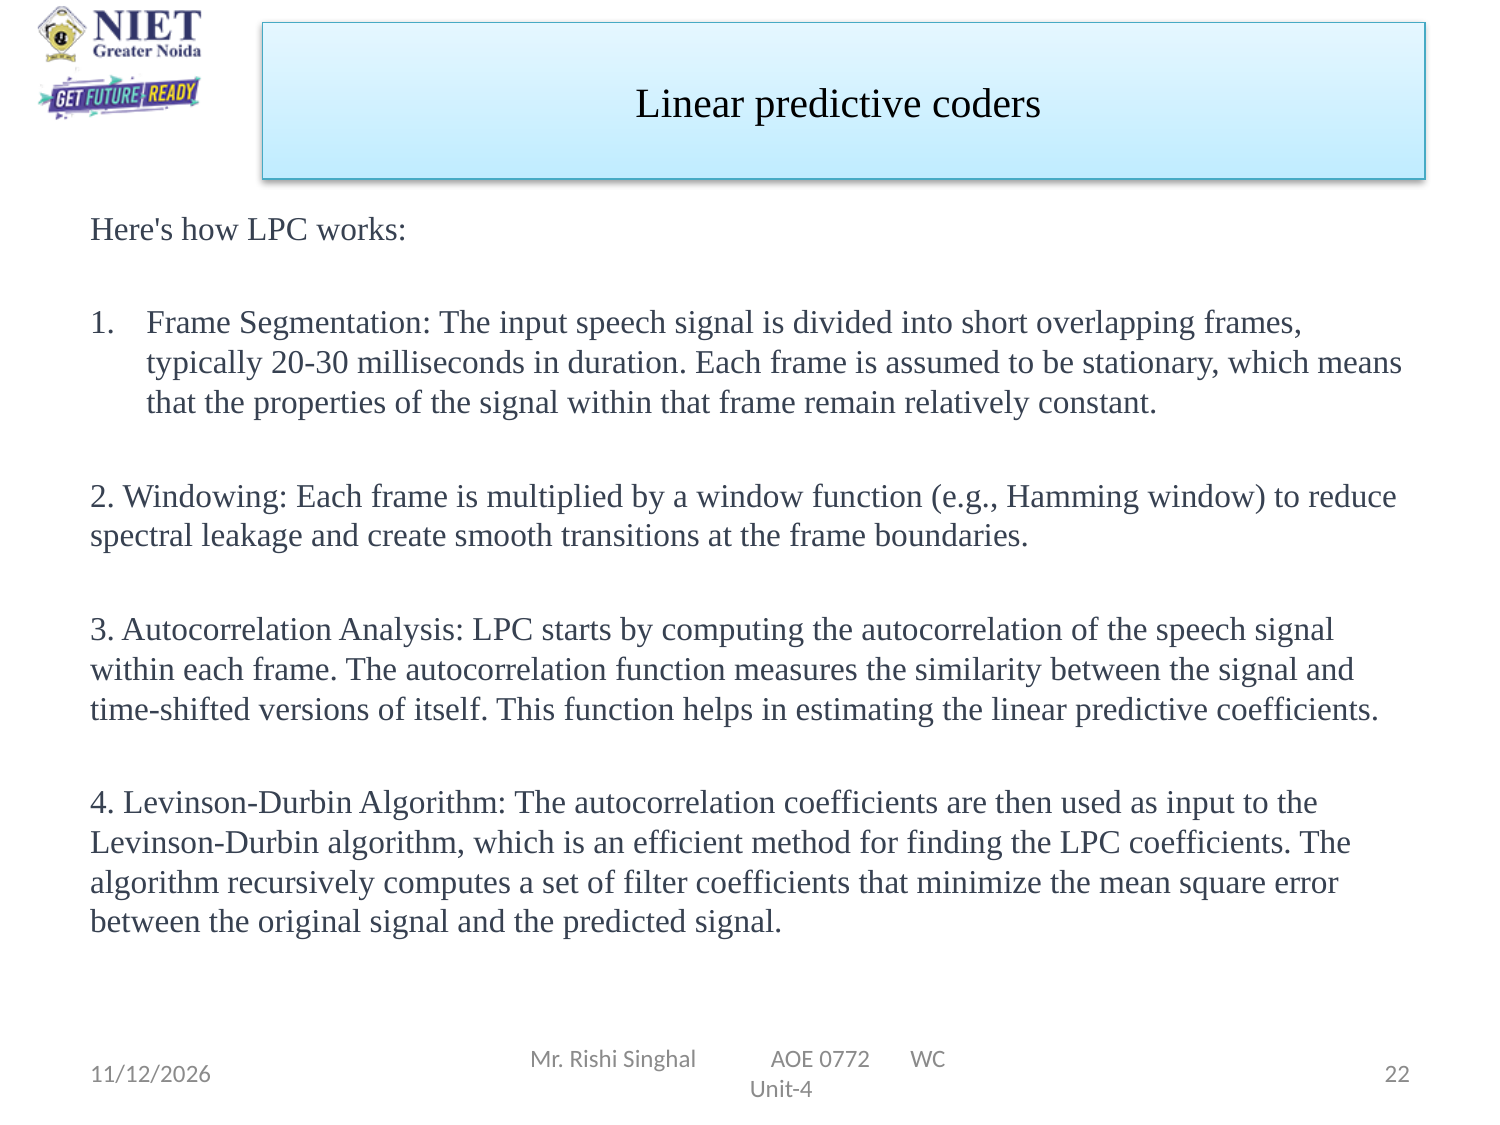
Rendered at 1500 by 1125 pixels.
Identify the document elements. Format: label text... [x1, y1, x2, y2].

picture [0, 0, 238, 130]
slide_number 22 [1074, 1042, 1425, 1103]
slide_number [75, 1042, 425, 1103]
title Linear predictive coders [262, 22, 1426, 180]
footer Mr. Rishi Singhal AOE 0772 WC Unit-4 [512, 1042, 988, 1103]
list Here's how LPC works: Frame Segmentation: The input speech signal is divided into short overlapping frames, typically 20-30 milliseconds in duration. Each frame is assumed to be stationary, which means that the properties of the signal within that frame remain relatively constant. 2. Windowing: Each frame is multiplied by a window function (e.g., Hamming window) to reduce spectral leakage and create smooth transitions at the frame boundaries. 3. Autocorrelation Analysis: LPC starts by computing the autocorrelation of the speech signal within each frame. The autocorrelation function measures the similarity between the signal and time-shifted versions of itself. This function helps in estimating the linear predictive coefficients. 4. Levinson-Durbin Algorithm: The autocorrelation coefficients are then used as input to the Levinson-Durbin algorithm, which is an efficient method for finding the LPC coefficients. The algorithm recursively computes a set of filter coefficients that minimize the mean square error between the original signal and the predicted signal. [74, 199, 1426, 1006]
